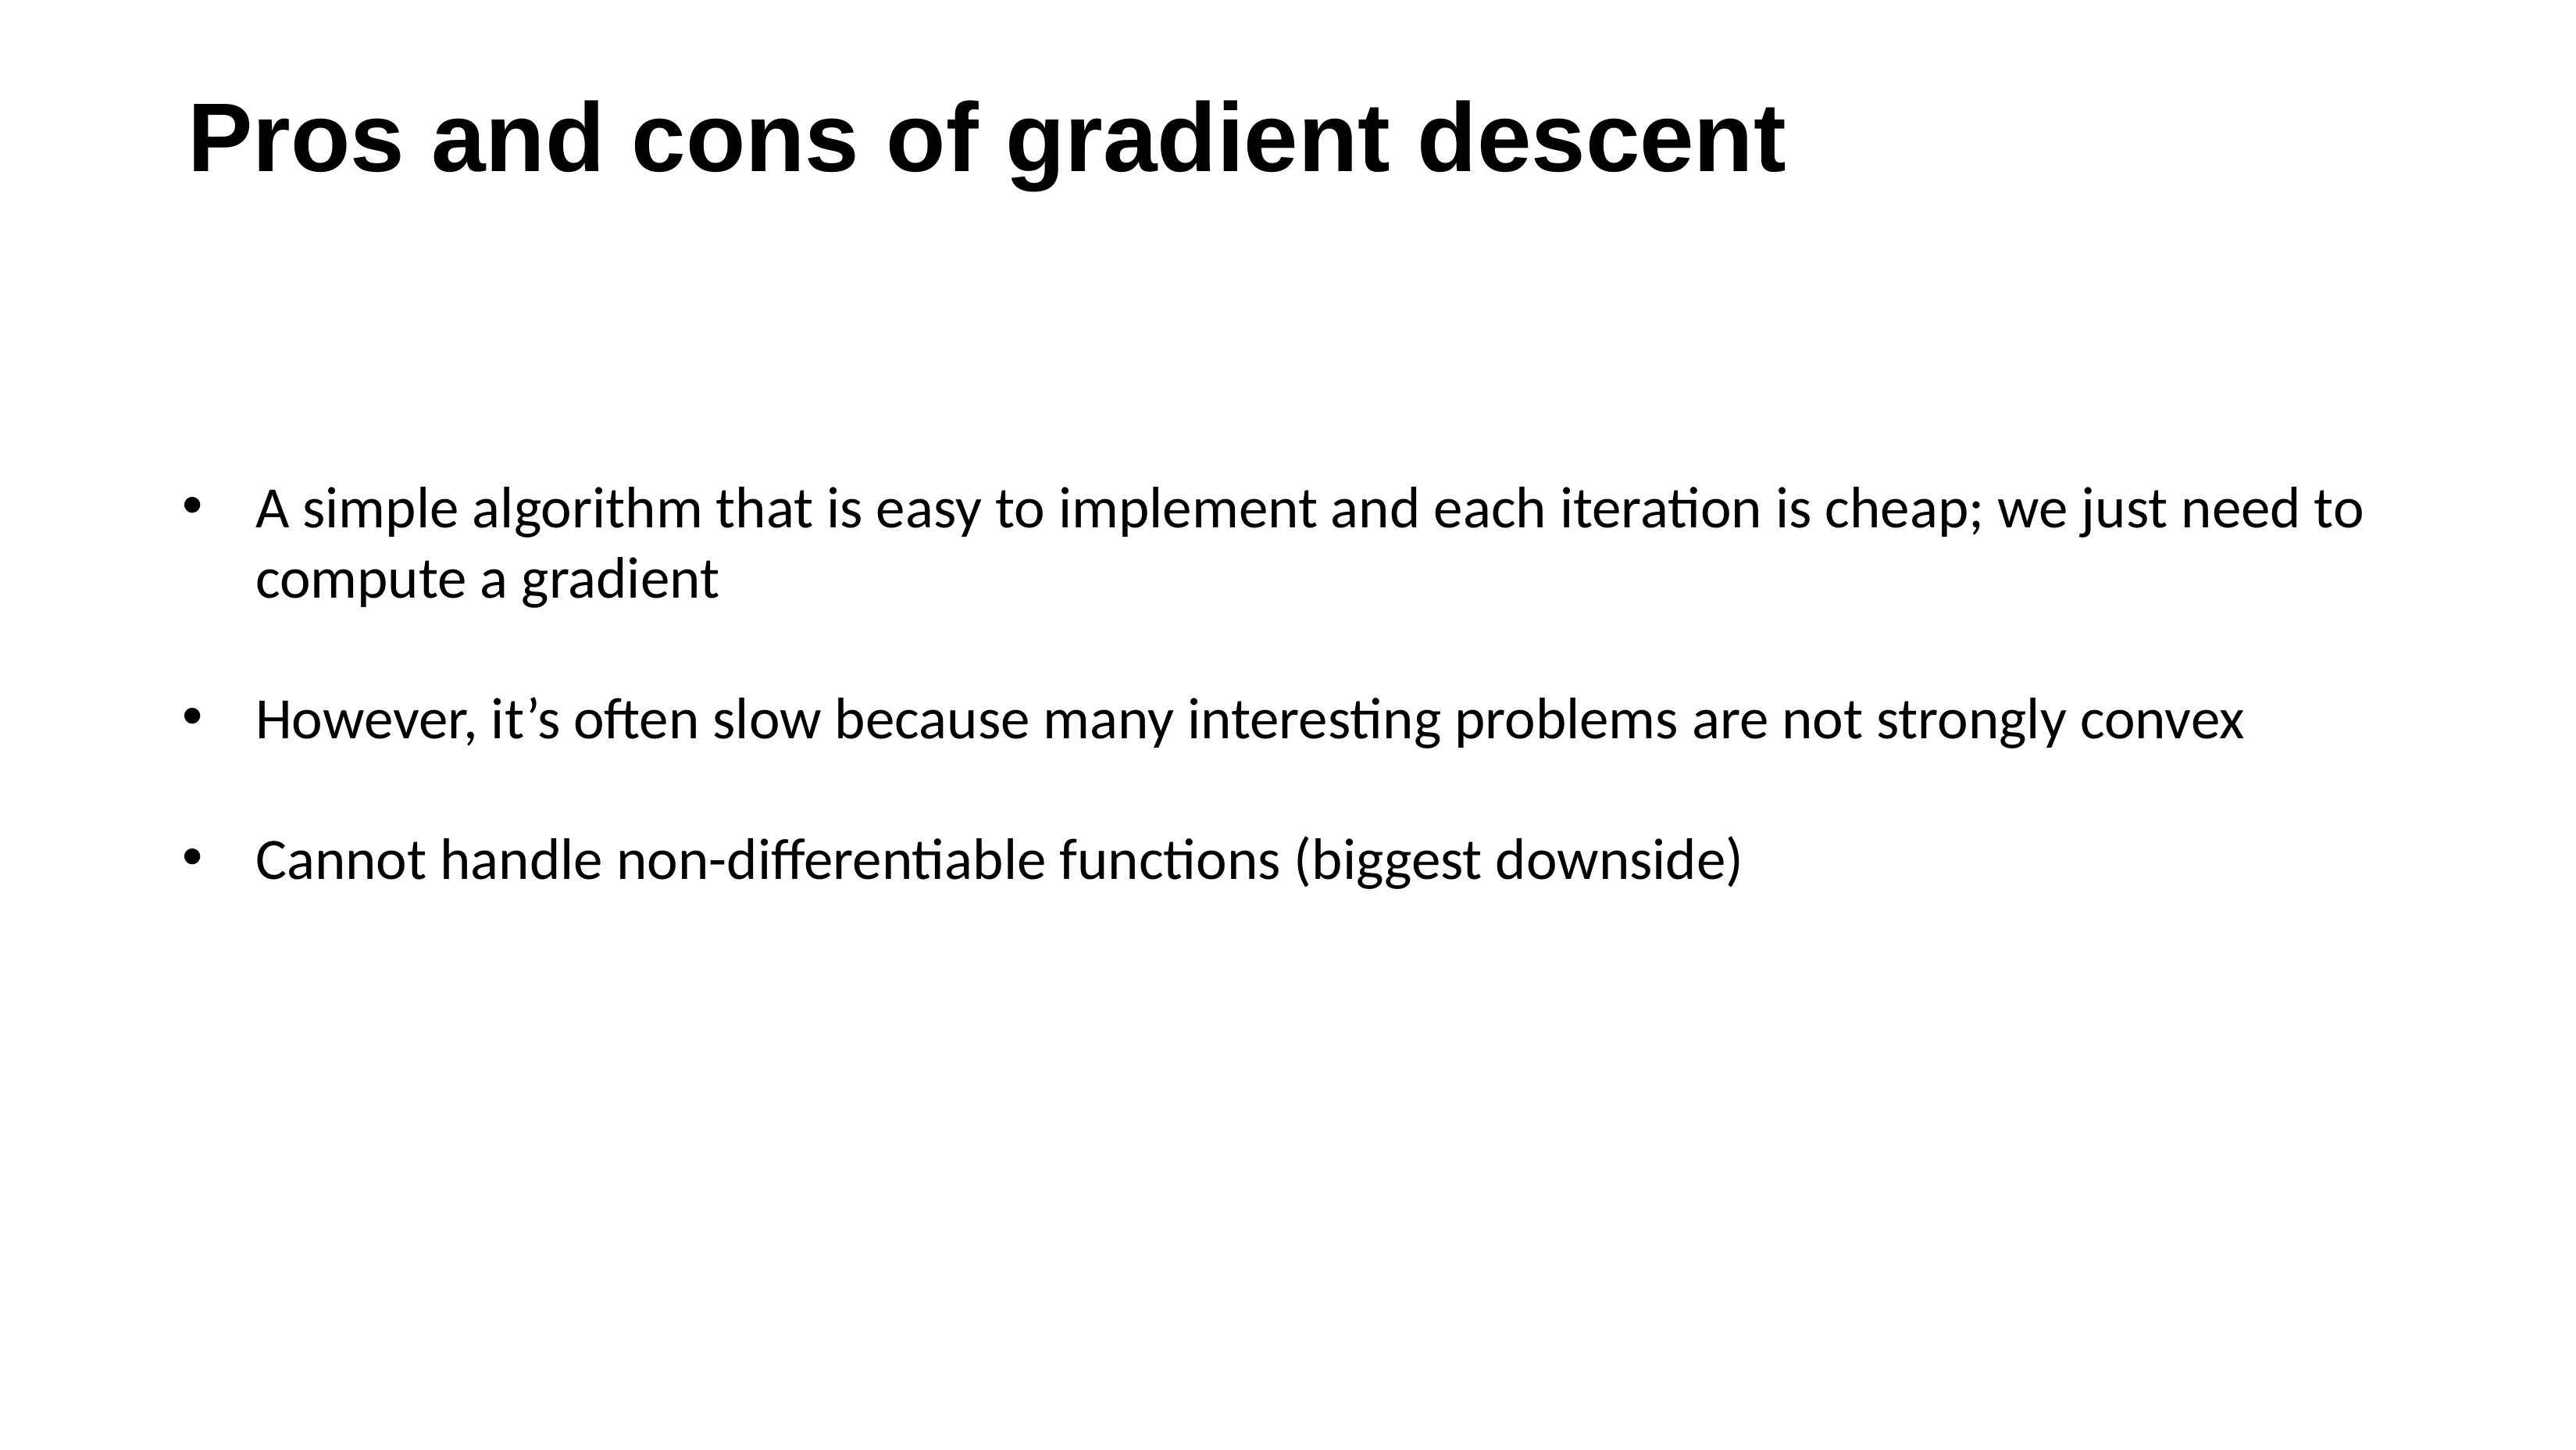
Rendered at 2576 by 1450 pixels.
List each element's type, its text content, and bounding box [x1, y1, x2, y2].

list A simple algorithm that is easy to implement and each iteration is cheap; we just need to compute a gradient However, it’s often slow because many interesting problems are not strongly convex Cannot handle non-differentiable functions (biggest downside) [182, 469, 2394, 931]
title Pros and cons of gradient descent [187, 73, 2389, 352]
